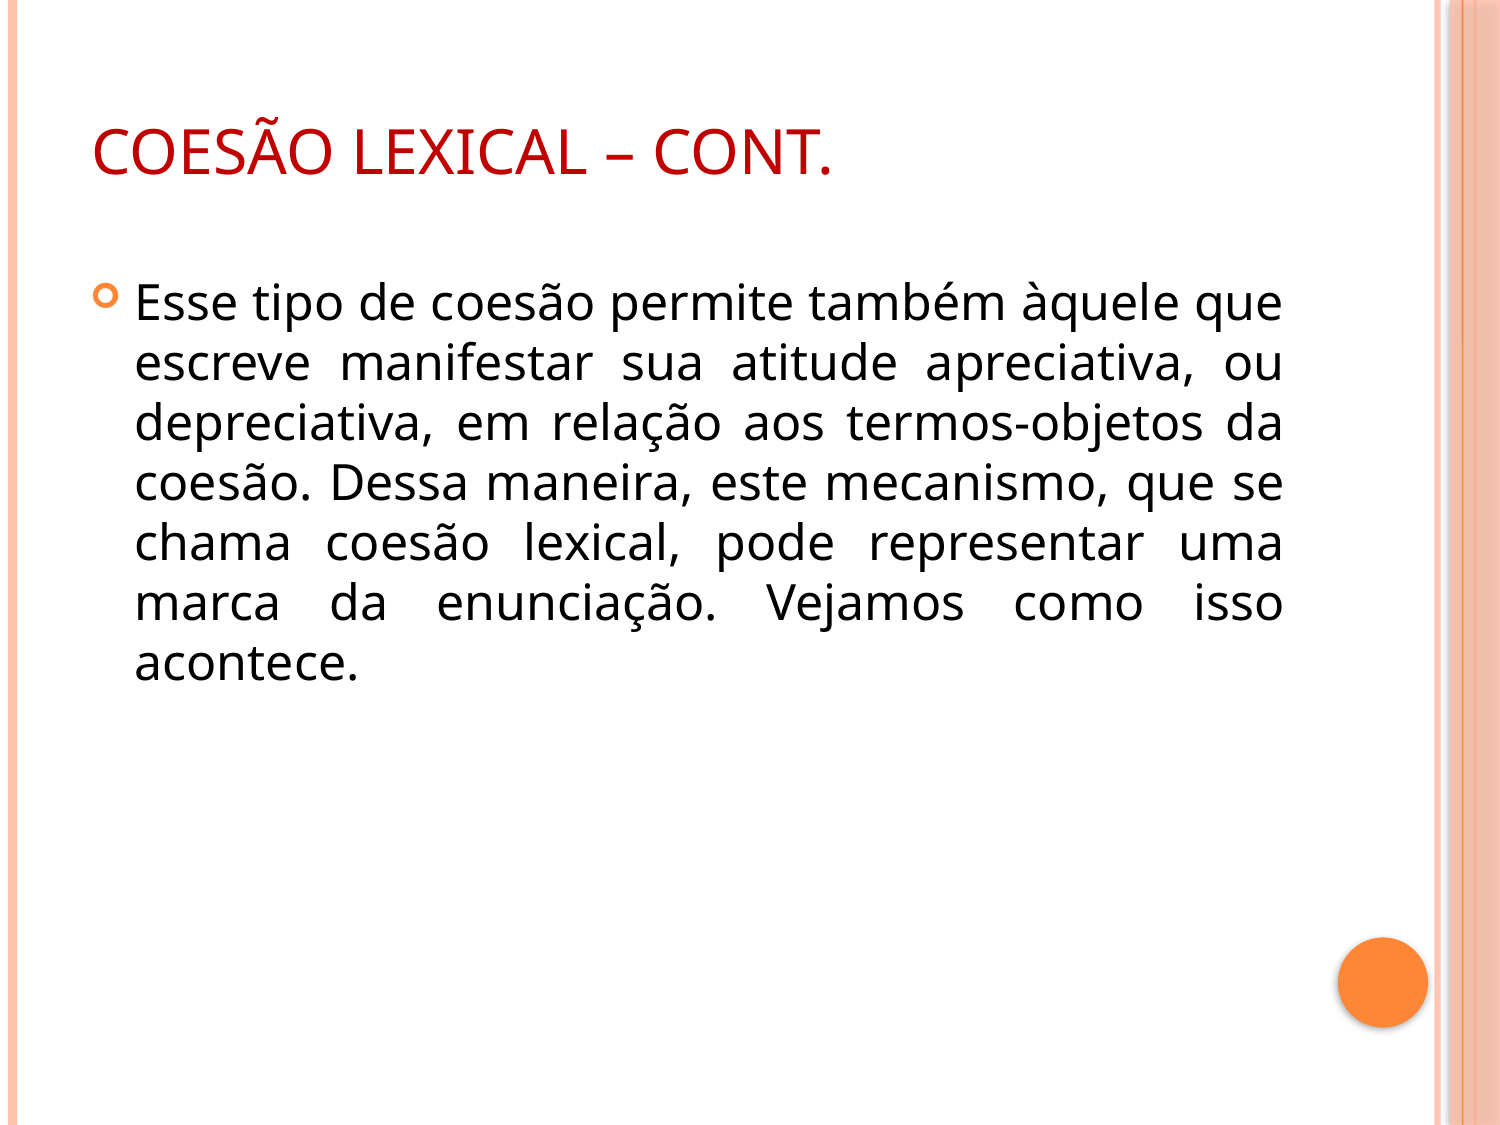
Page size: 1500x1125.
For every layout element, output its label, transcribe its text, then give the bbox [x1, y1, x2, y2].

list Esse tipo de coesão permite também àquele que escreve manifestar sua atitude apreciativa, ou depreciativa, em relação aos termos-objetos da coesão. Dessa maneira, este mecanismo, que se chama coesão lexical, pode representar uma marca da enunciação. Vejamos como isso acontece. [75, 262, 1300, 1062]
text_box Coesão Lexical – cont. [76, 7, 1302, 195]
